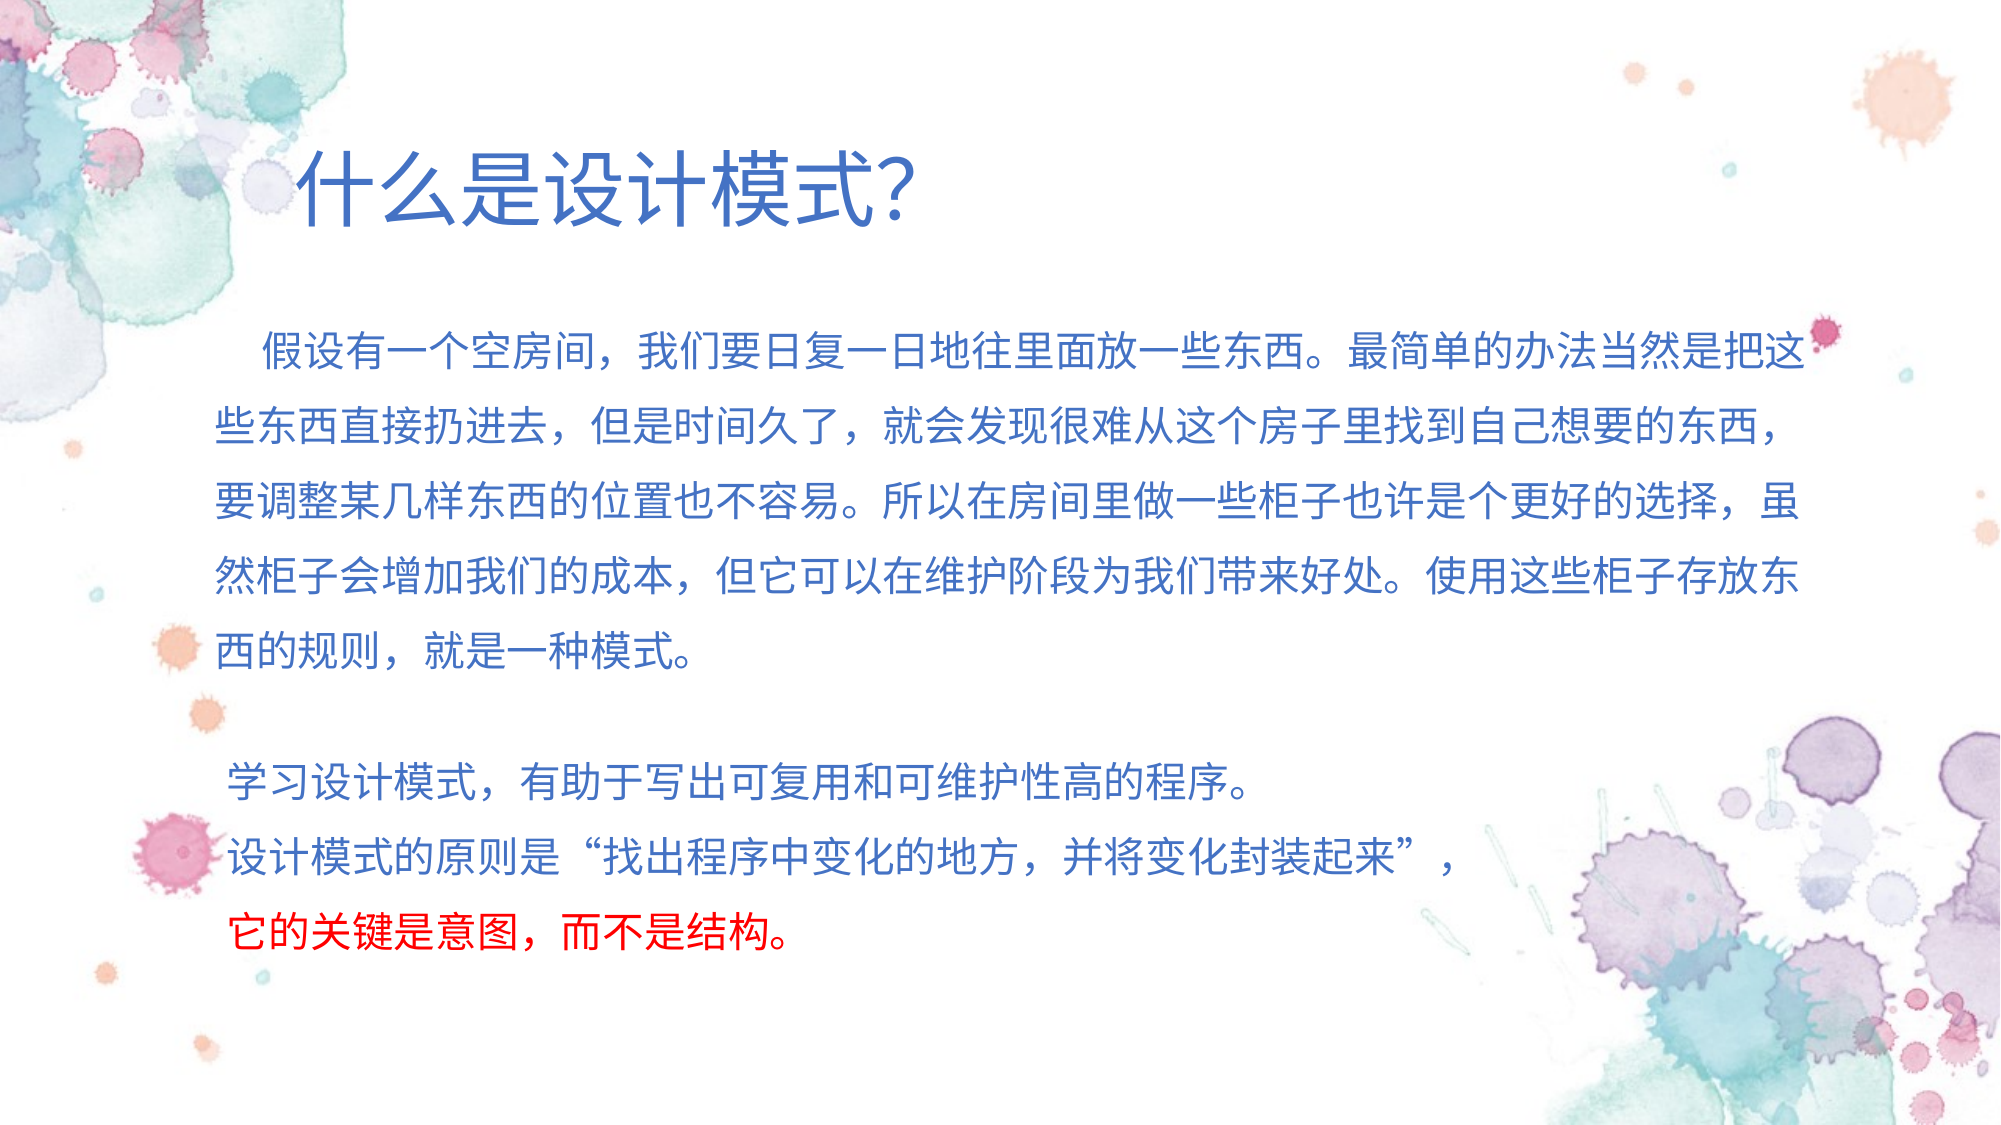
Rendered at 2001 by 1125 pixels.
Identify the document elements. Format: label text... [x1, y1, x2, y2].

text_box 学习设计模式，有助于写出可复用和可维护性高的程序。 设计模式的原则是“找出程序中变化的地方，并将变化封装起来”，它的关键是意图，而不是结构。 [212, 723, 1528, 964]
text_box 什么是设计模式？ [278, 130, 975, 245]
picture [0, 0, 2001, 1125]
text_box 假设有一个空房间，我们要日复一日地往里面放一些东西。最简单的办法当然是把这些东西直接扔进去，但是时间久了，就会发现很难从这个房子里找到自己想要的东西，要调整某几样东西的位置也不容易。所以在房间里做一些柜子也许是个更好的选择，虽然柜子会增加我们的成本，但它可以在维护阶段为我们带来好处。使用这些柜子存放东西的规则，就是一种模式。 [199, 292, 1844, 683]
